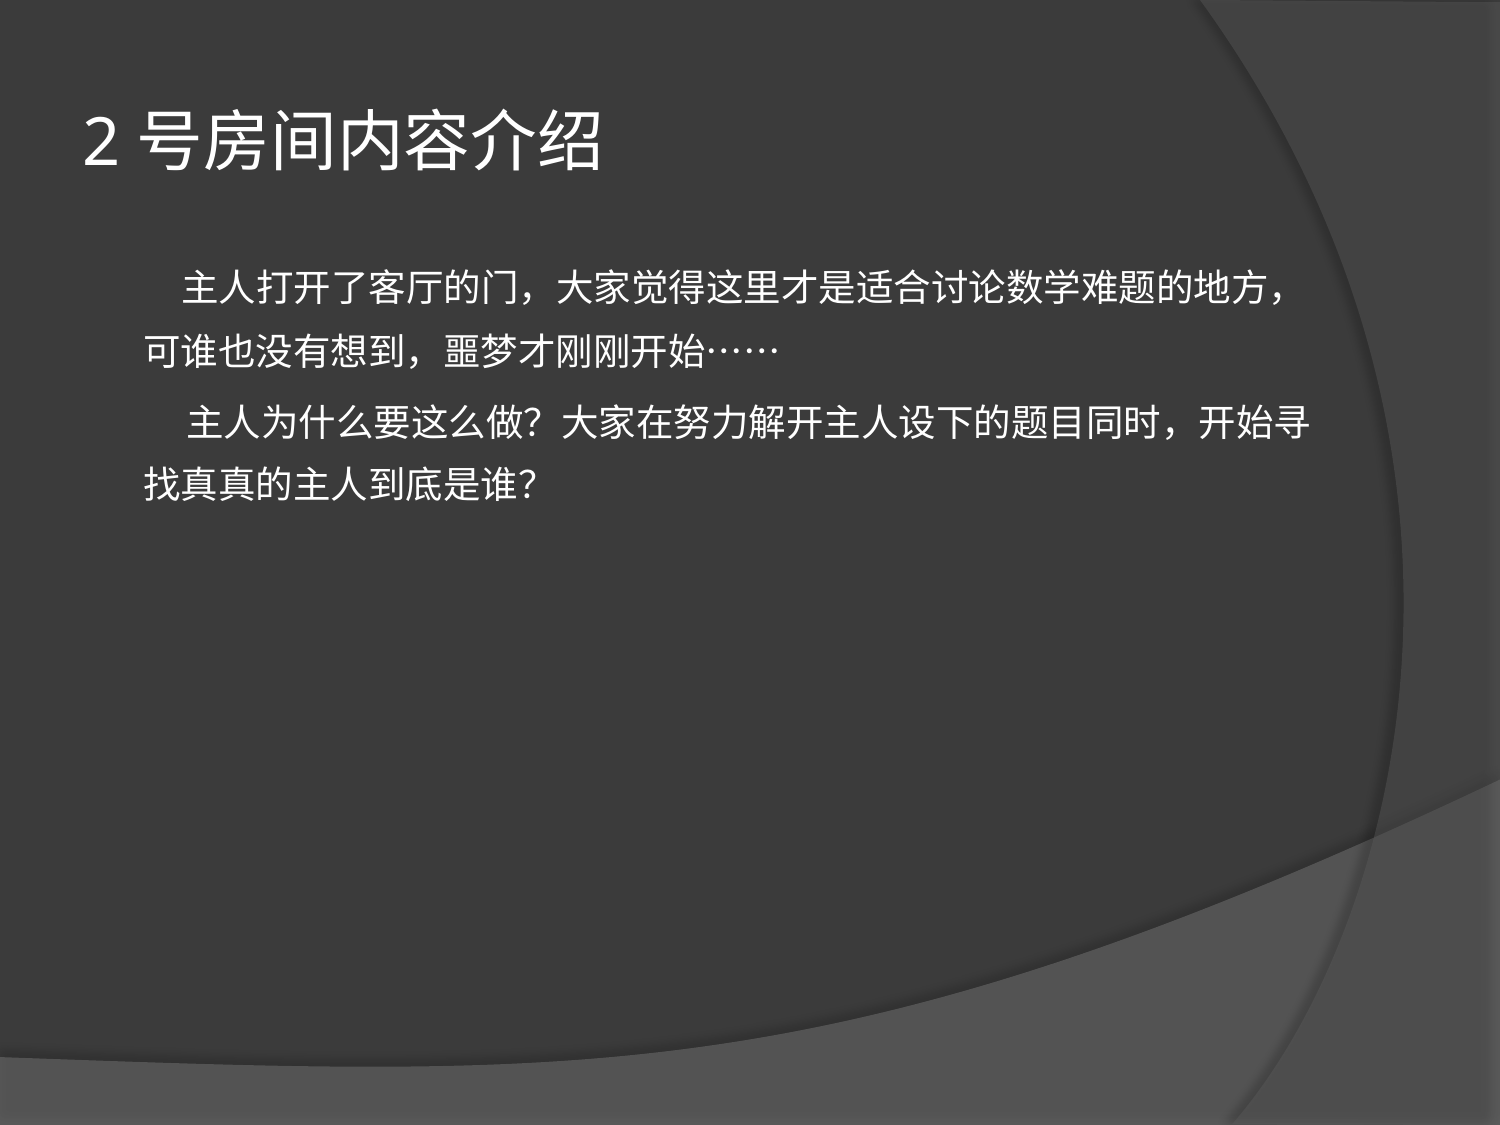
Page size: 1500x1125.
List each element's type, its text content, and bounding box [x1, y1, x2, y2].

title 2号房间内容介绍 [75, 45, 1300, 233]
list 主人打开了客厅的门，大家觉得这里才是适合讨论数学难题的地方，可谁也没有想到，噩梦才刚刚开始…… 主人为什么要这么做？大家在努力解开主人设下的题目同时，开始寻找真真的主人到底是谁？ [122, 232, 1348, 975]
